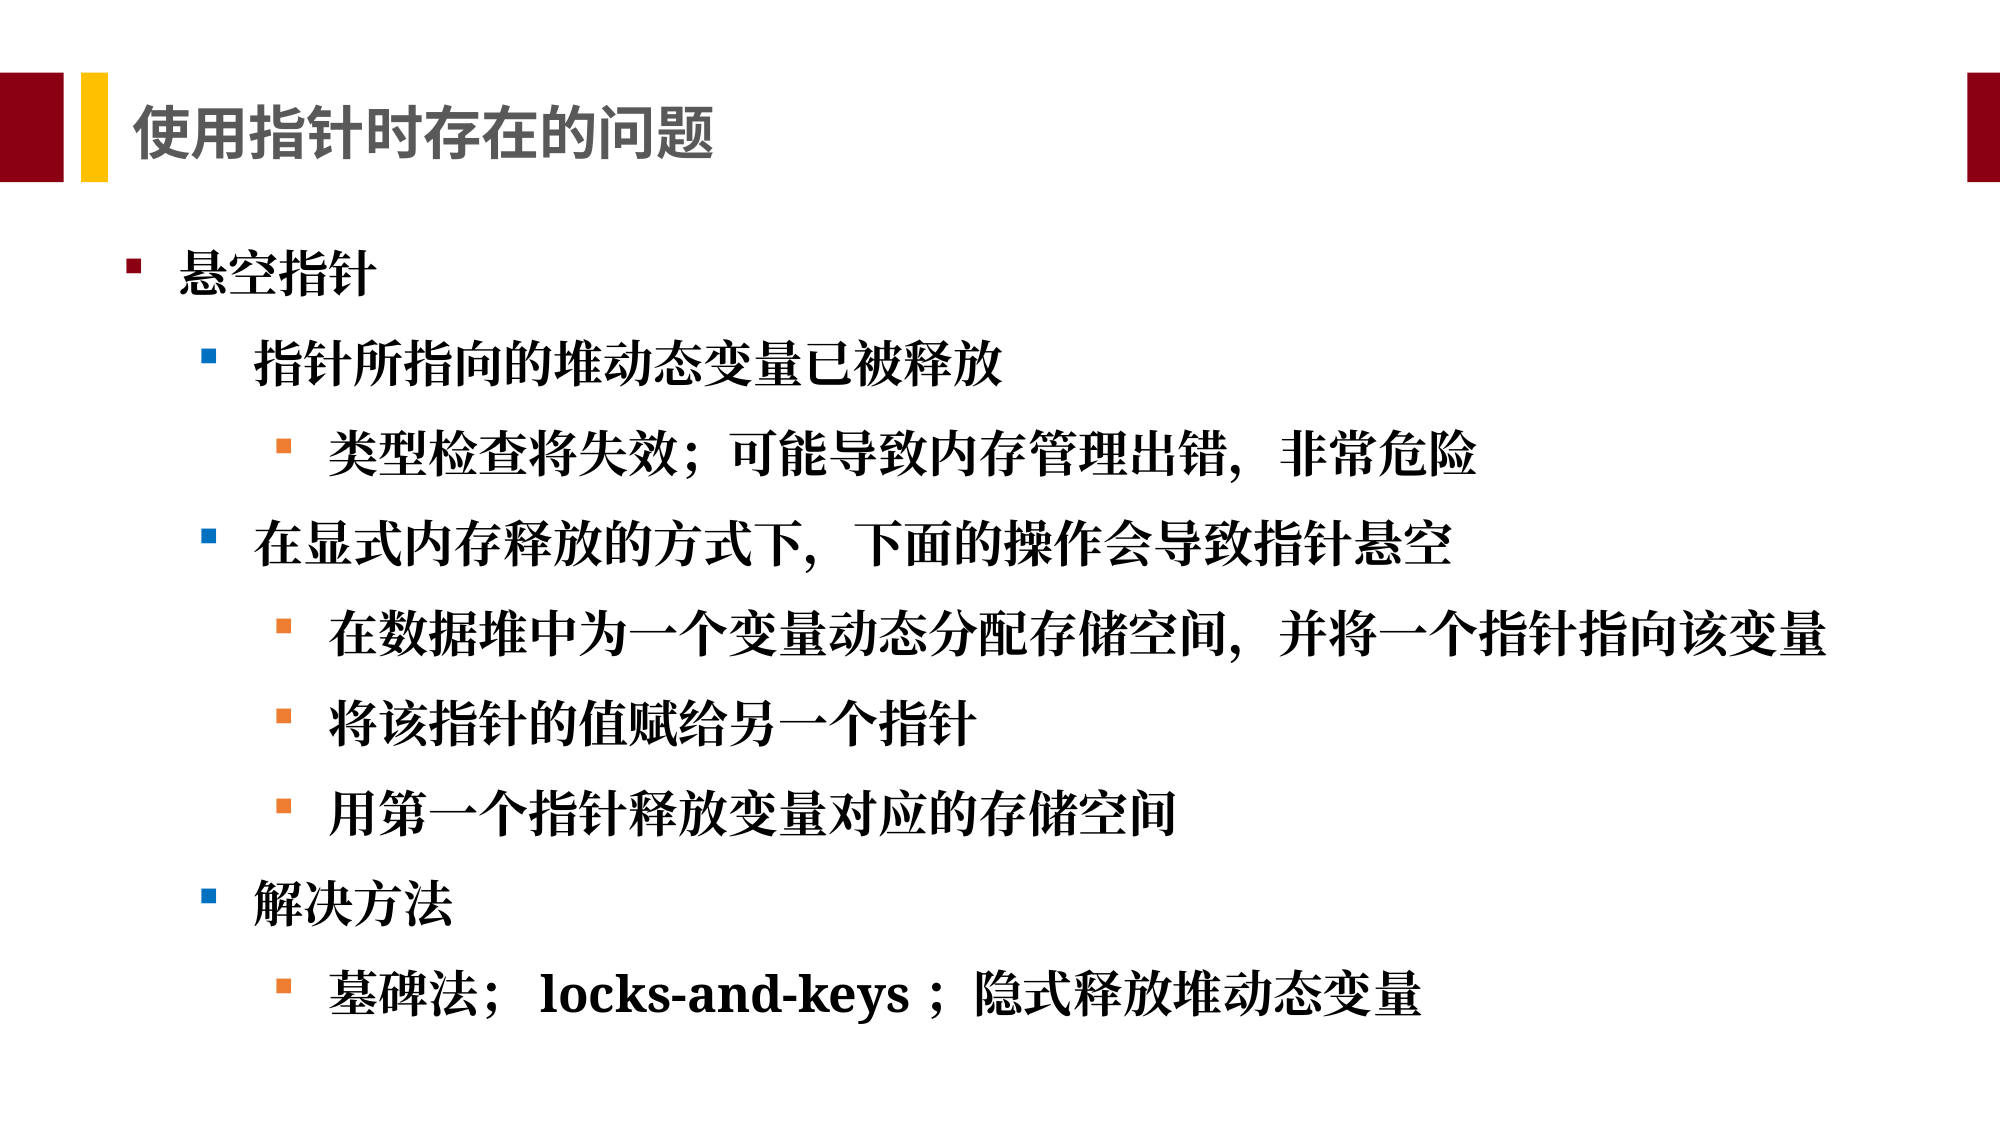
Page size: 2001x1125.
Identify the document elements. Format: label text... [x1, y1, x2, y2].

text_box [80, 71, 109, 183]
text_box 悬空指针 指针所指向的堆动态变量已被释放 类型检查将失效；可能导致内存管理出错，非常危险 在显式内存释放的方式下，下面的操作会导致指针悬空 在数据堆中为一个变量动态分配存储空间，并将一个指针指向该变量 将该指针的值赋给另一个指针 用第一个指针释放变量对应的存储空间 解决方法 墓碑法；locks-and-keys；隐式释放堆动态变量 [107, 205, 1902, 1031]
text_box [1966, 71, 2000, 183]
text_box 使用指针时存在的问题 [132, 95, 1944, 167]
text_box [0, 71, 65, 183]
